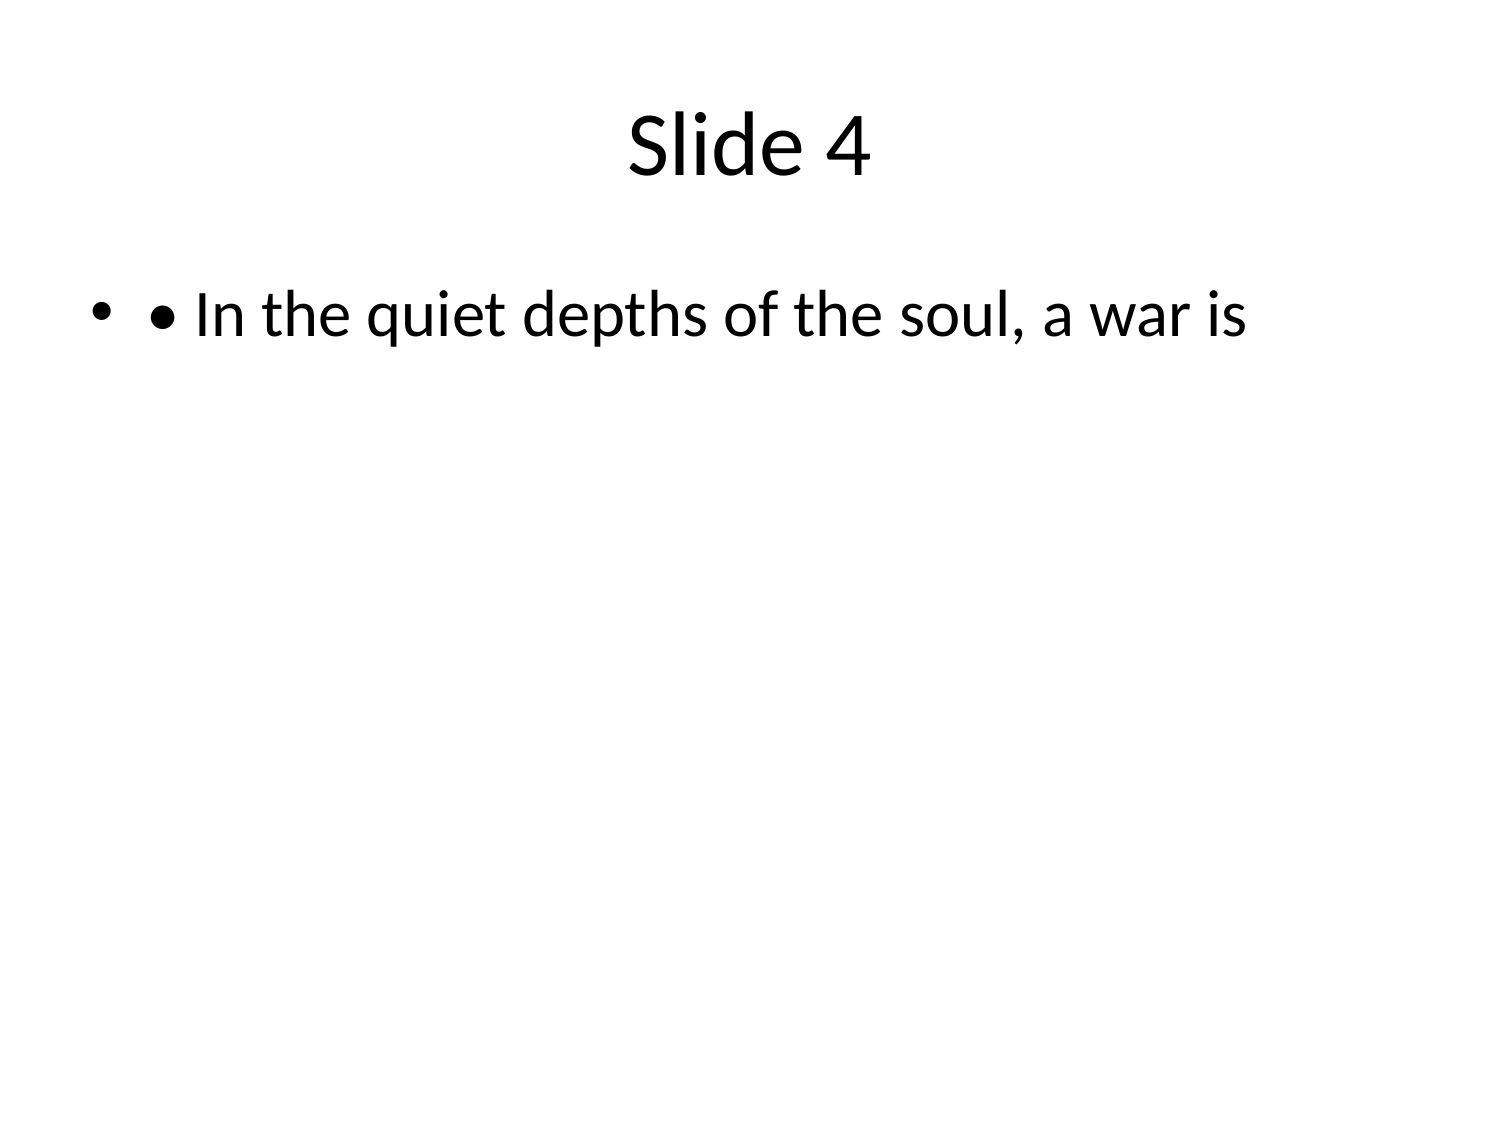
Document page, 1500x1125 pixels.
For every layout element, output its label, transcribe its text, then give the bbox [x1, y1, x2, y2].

title Slide 4 [75, 45, 1425, 233]
list • In the quiet depths of the soul, a war is [75, 262, 1425, 1005]
